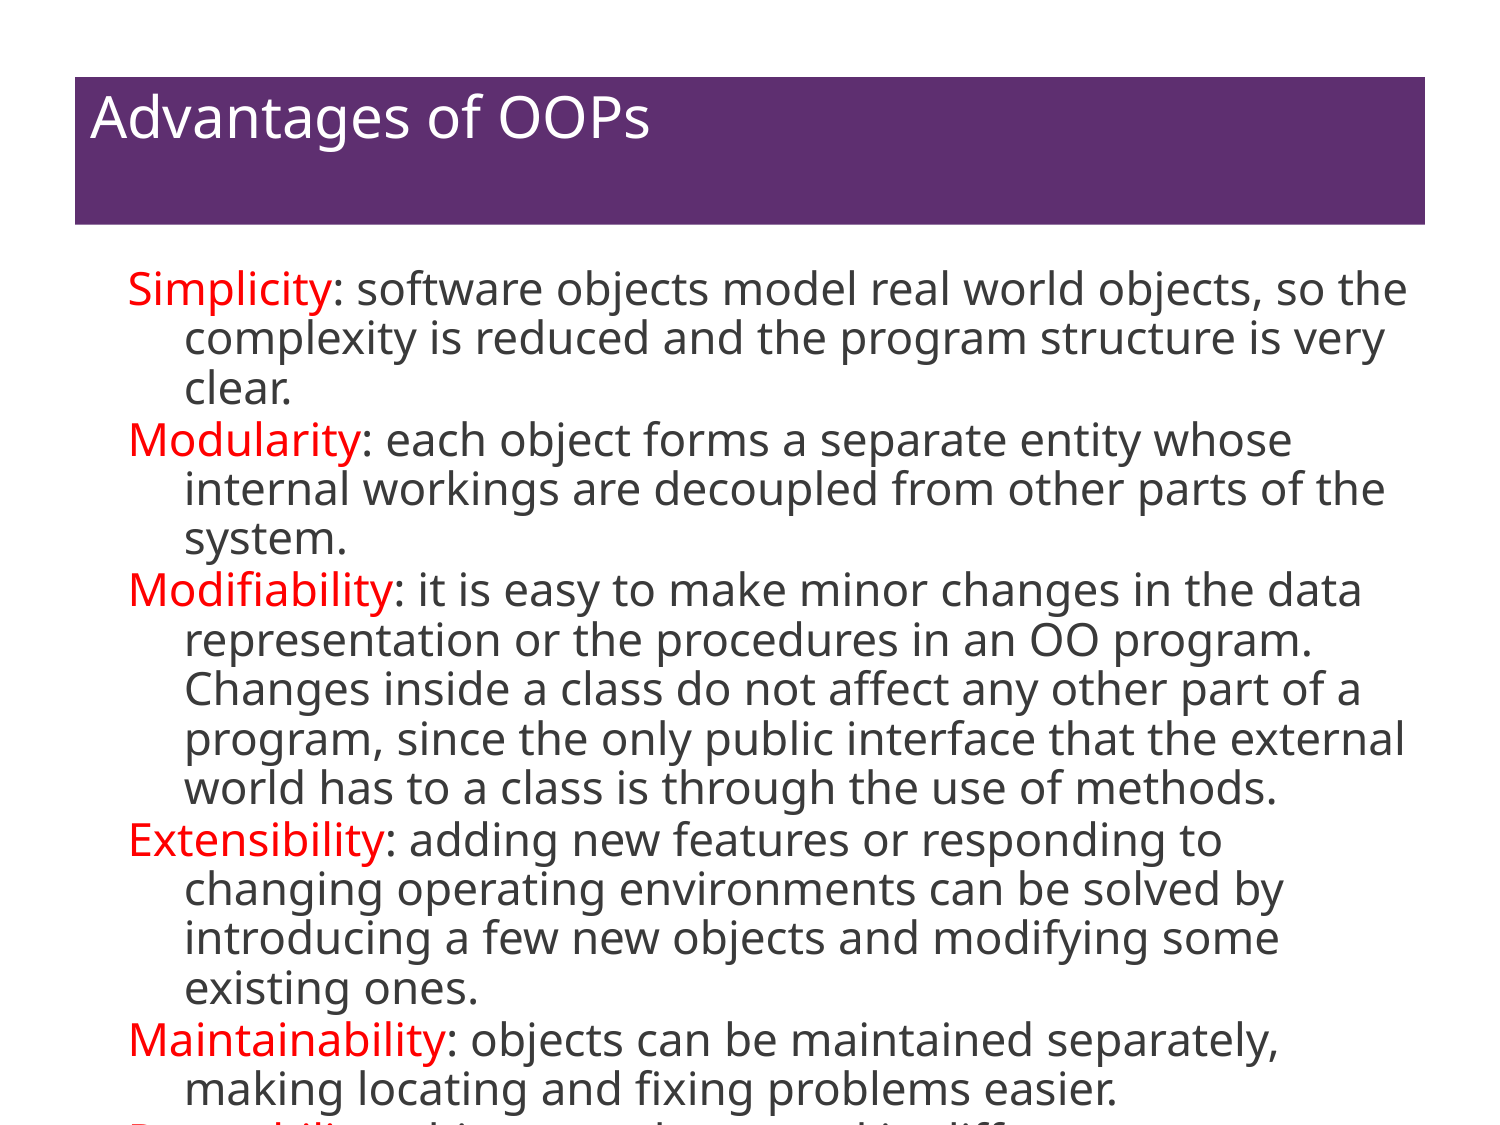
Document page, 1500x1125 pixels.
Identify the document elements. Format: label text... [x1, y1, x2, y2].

list Simplicity: software objects model real world objects, so the complexity is reduced and the program structure is very clear. Modularity: each object forms a separate entity whose internal workings are decoupled from other parts of the system. Modifiability: it is easy to make minor changes in the data representation or the procedures in an OO program. Changes inside a class do not affect any other part of a program, since the only public interface that the external world has to a class is through the use of methods. Extensibility: adding new features or responding to changing operating environments can be solved by introducing a few new objects and modifying some existing ones. Maintainability: objects can be maintained separately, making locating and fixing problems easier. Re-usability: objects can be reused in different programs. [74, 258, 1426, 1087]
title Advantages of OOPs [74, 76, 1426, 225]
